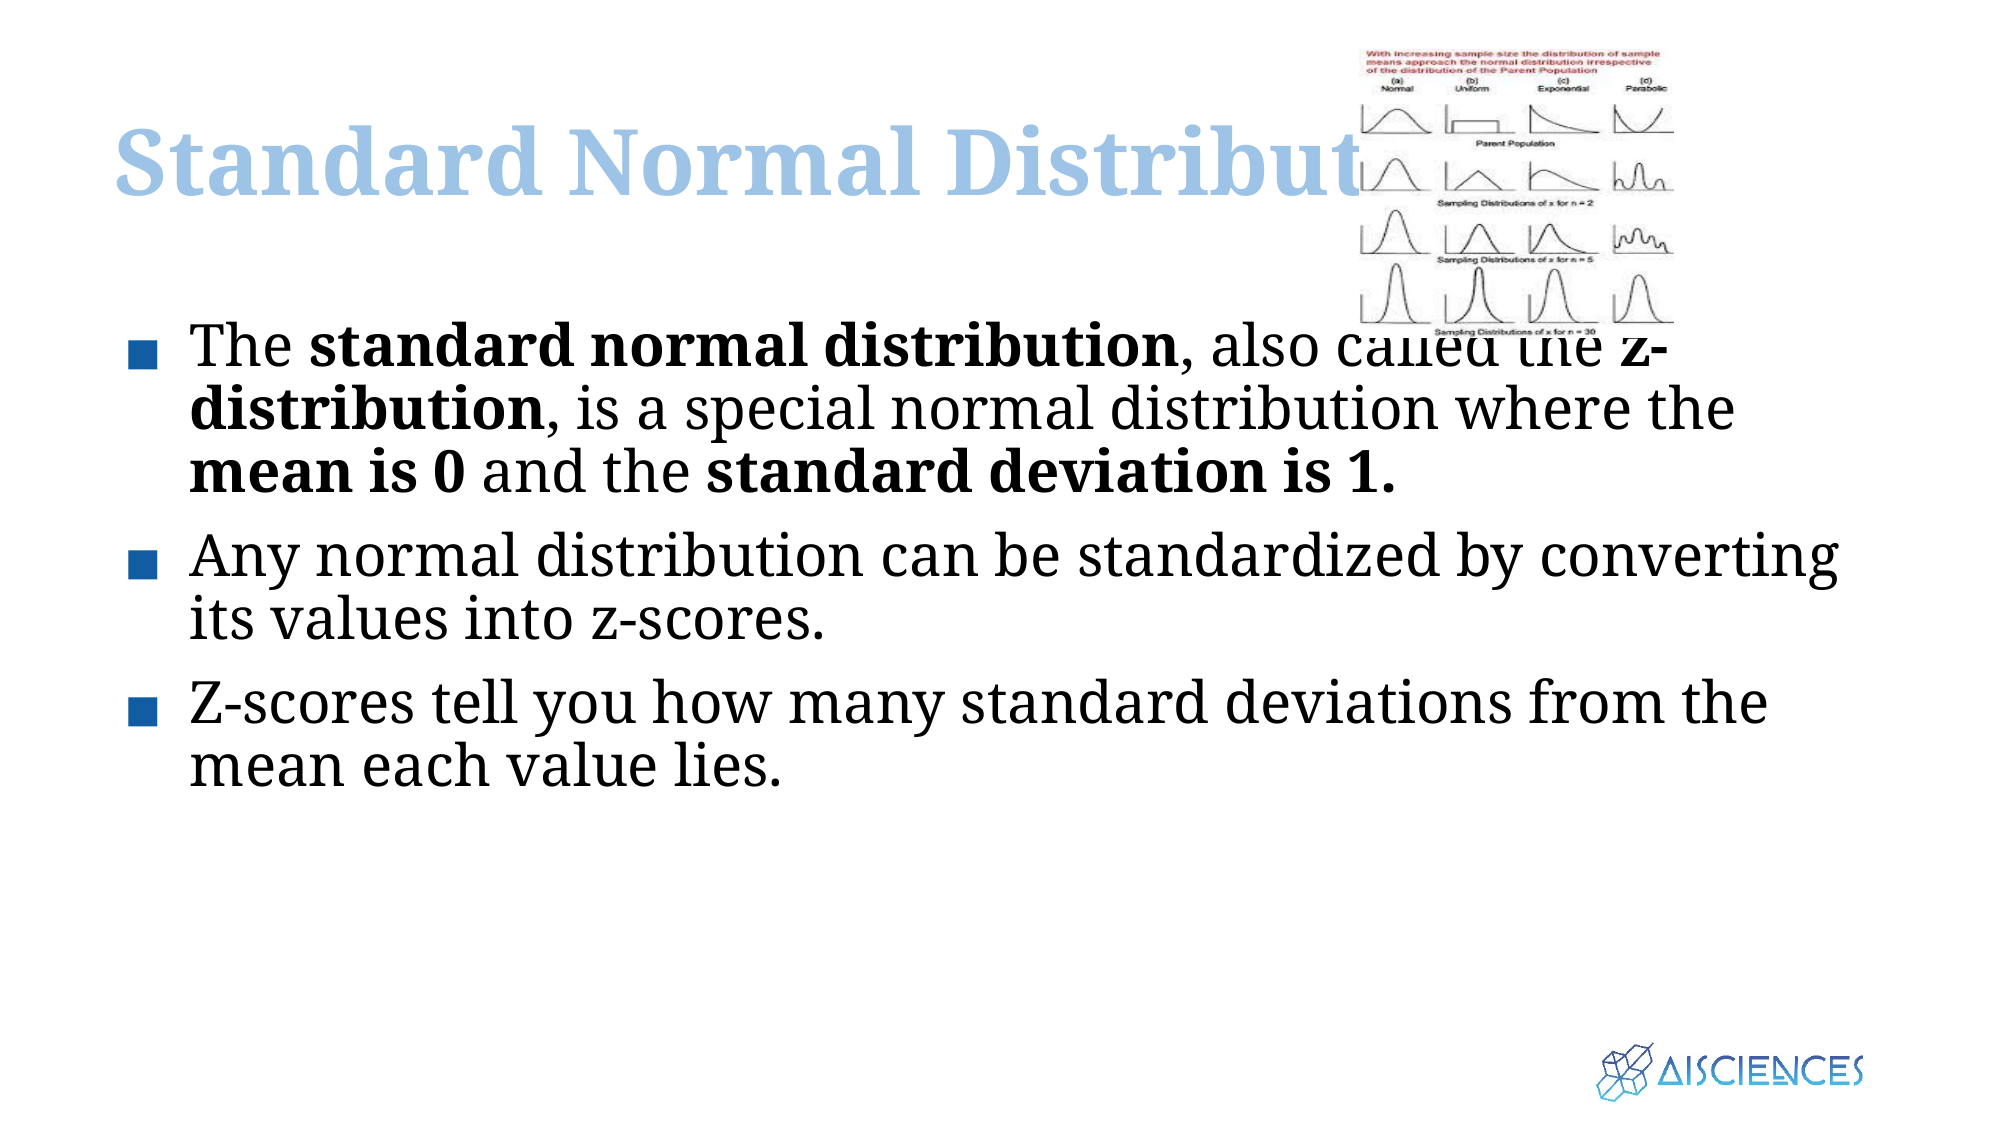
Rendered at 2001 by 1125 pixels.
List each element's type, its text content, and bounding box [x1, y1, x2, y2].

list The standard normal distribution, also called the z-distribution, is a special normal distribution where the mean is 0 and the standard deviation is 1. Any normal distribution can be standardized by converting its values into z-scores. Z-scores tell you how many standard deviations from the mean each value lies. [99, 308, 1900, 1059]
title Standard Normal Distribution [99, 43, 1900, 274]
picture [1359, 49, 1674, 339]
picture [1596, 1059, 1863, 1102]
